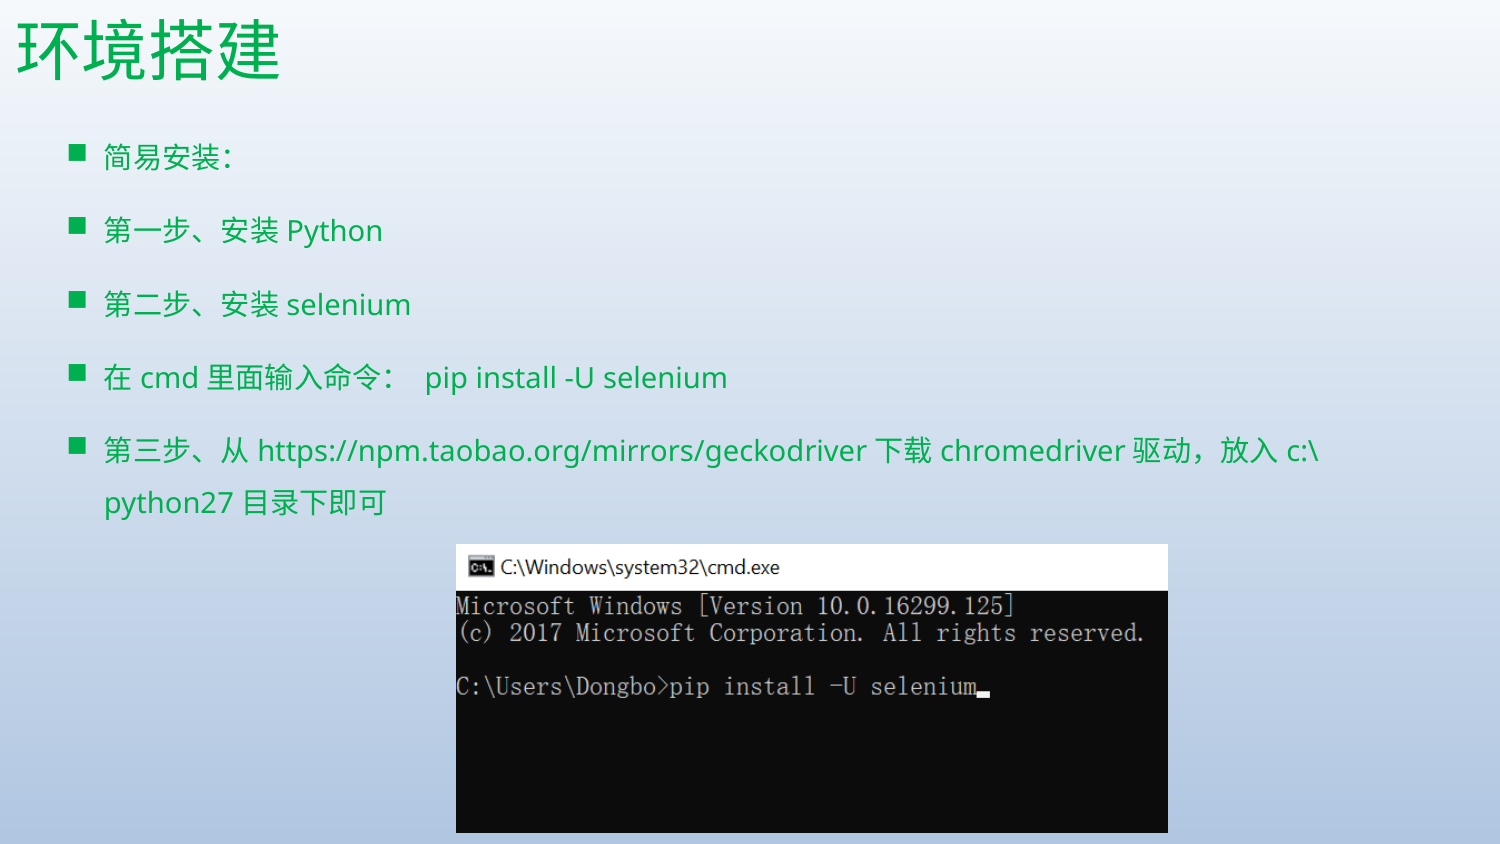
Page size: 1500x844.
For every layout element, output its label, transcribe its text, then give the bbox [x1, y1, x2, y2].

picture [456, 544, 1168, 833]
title 环境搭建 [0, 8, 1125, 88]
list 简易安装： 第一步、安装Python 第二步、安装selenium 在cmd里面输入命令： pip install -U selenium 第三步、从https://npm.taobao.org/mirrors/geckodriver下载chromedriver驱动，放入c:\python27目录下即可 [46, 114, 1454, 809]
